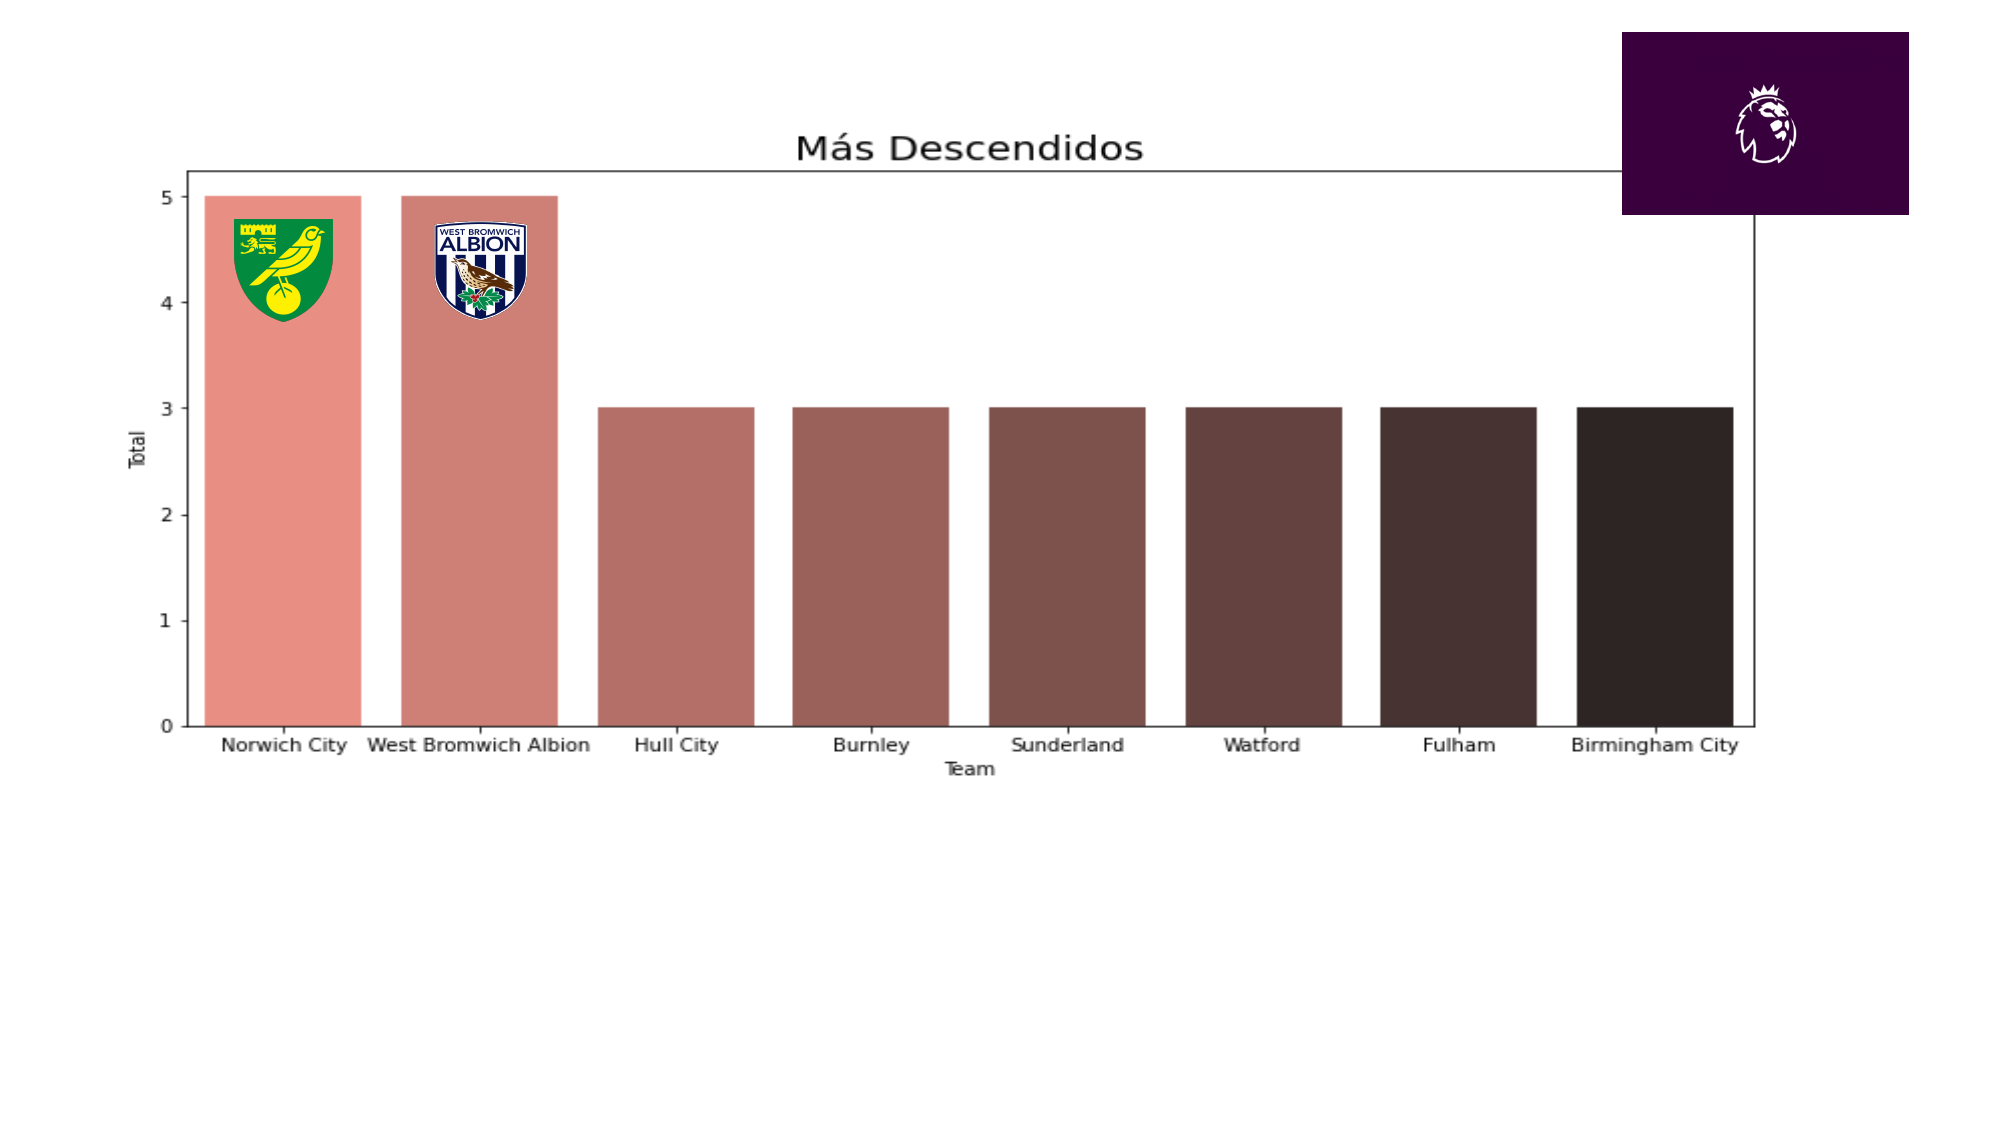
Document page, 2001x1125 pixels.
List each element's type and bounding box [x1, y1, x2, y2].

picture [1622, 32, 1909, 216]
text_box [117, 123, 1766, 792]
